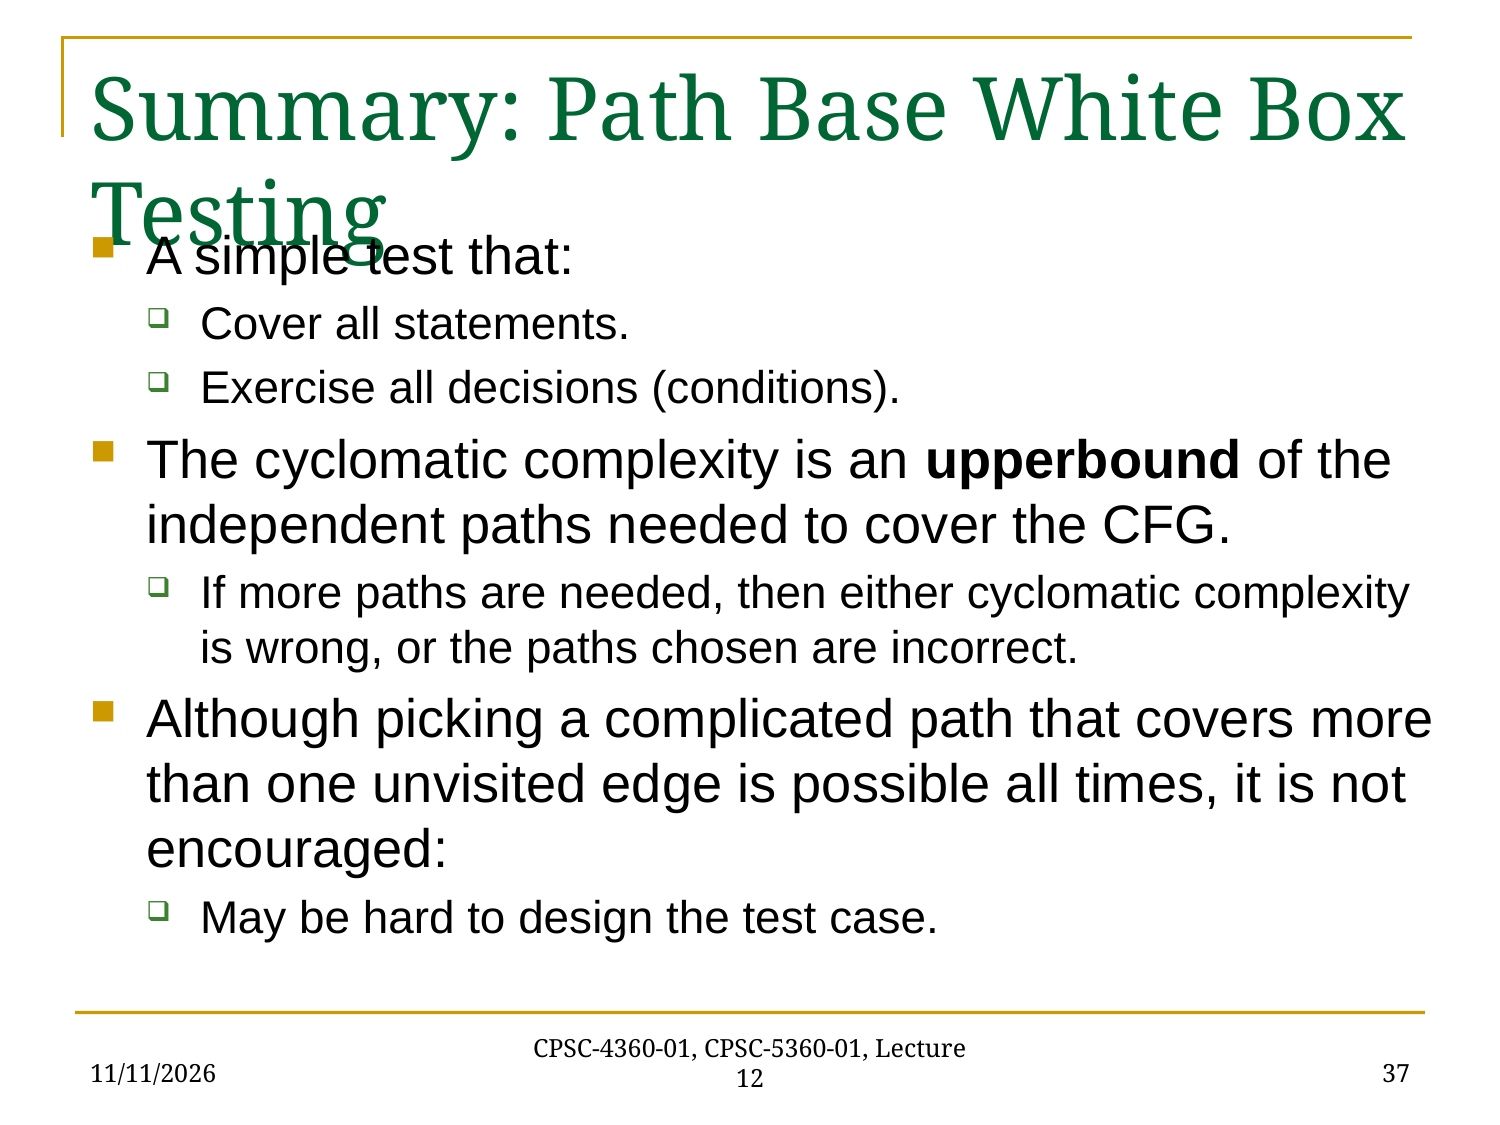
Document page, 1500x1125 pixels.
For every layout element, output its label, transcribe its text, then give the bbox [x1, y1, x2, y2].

slide_number 37 [1074, 1023, 1426, 1100]
list A simple test that: Cover all statements. Exercise all decisions (conditions). The cyclomatic complexity is an upperbound of the independent paths needed to cover the CFG. If more paths are needed, then either cyclomatic complexity is wrong, or the paths chosen are incorrect. Although picking a complicated path that covers more than one unvisited edge is possible all times, it is not encouraged: May be hard to design the test case. [75, 212, 1463, 1006]
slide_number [74, 1023, 426, 1100]
title Summary: Path Base White Box Testing [75, 45, 1500, 233]
footer CPSC-4360-01, CPSC-5360-01, Lecture 12 [512, 1024, 988, 1101]
